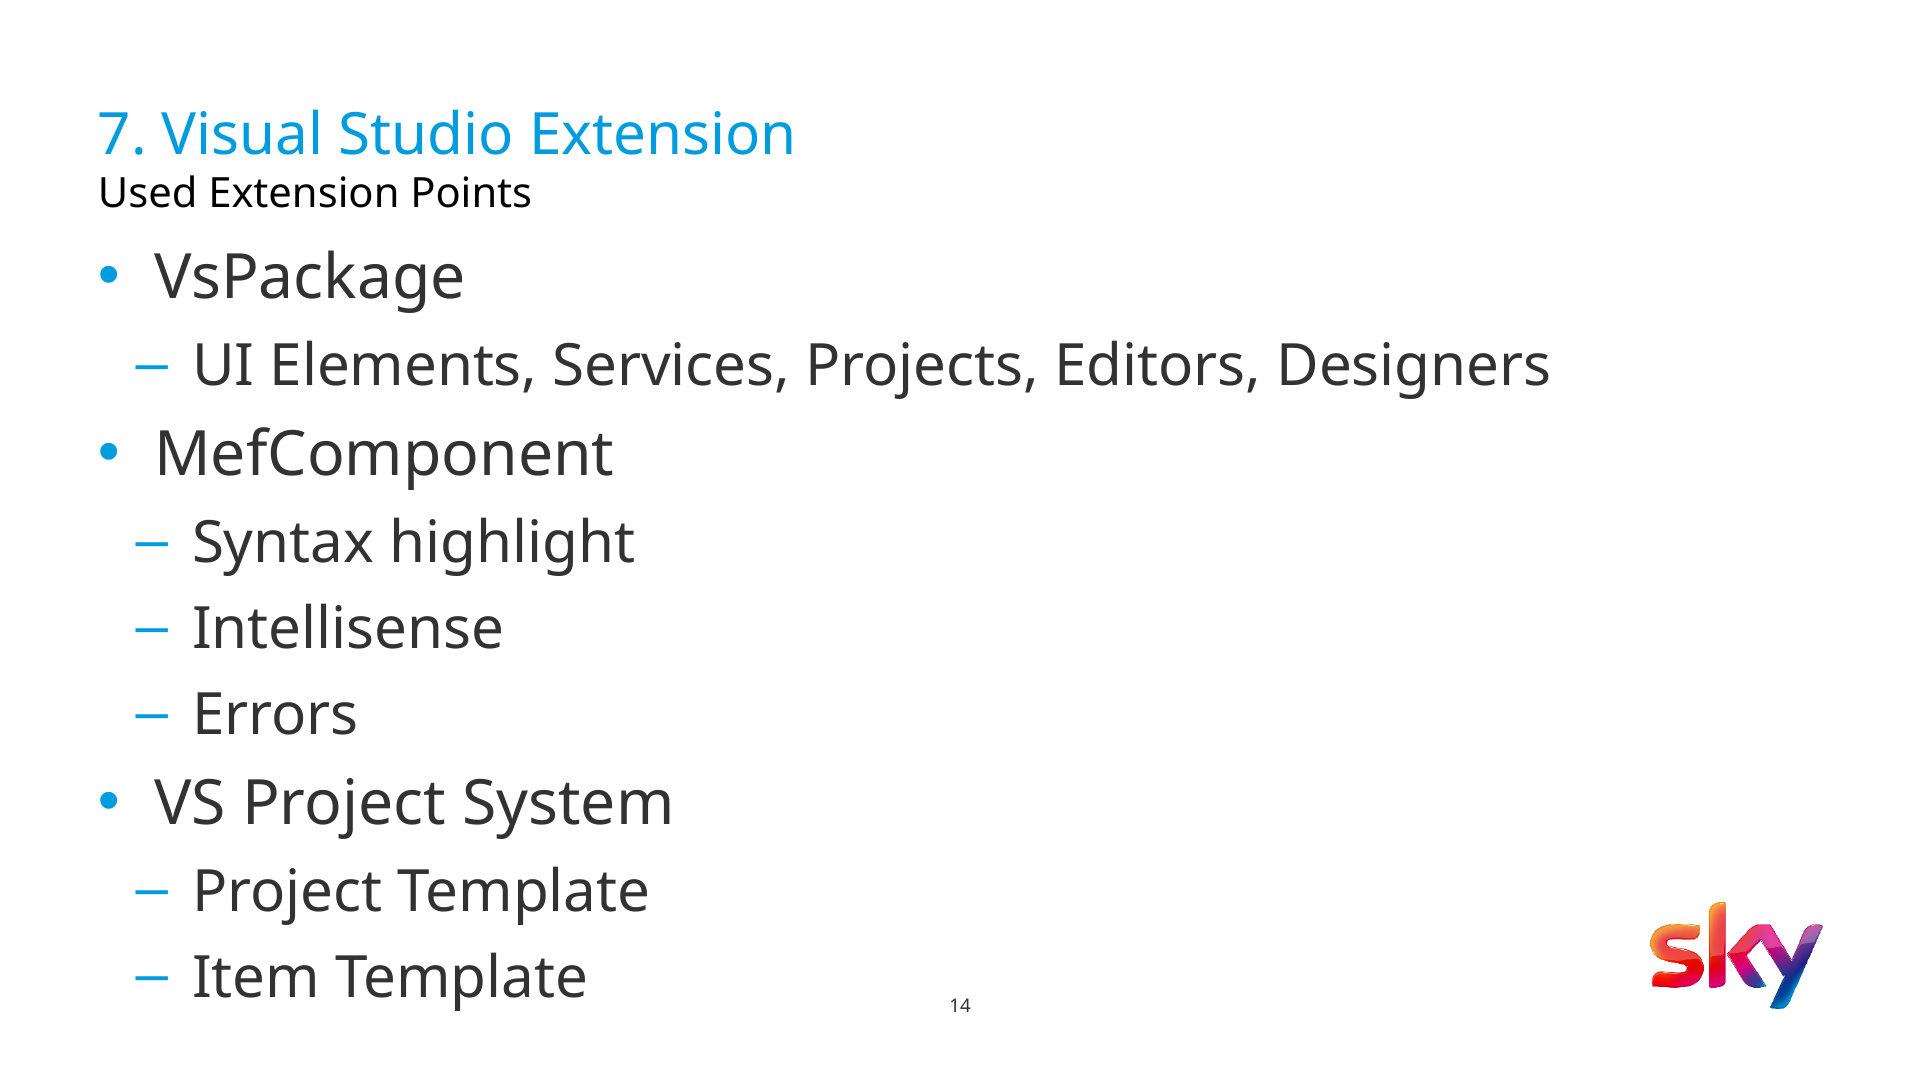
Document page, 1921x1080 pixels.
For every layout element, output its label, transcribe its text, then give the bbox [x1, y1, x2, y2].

list VsPackage UI Elements, Services, Projects, Editors, Designers MefComponent Syntax highlight Intellisense Errors VS Project System Project Template Item Template [97, 236, 1823, 902]
picture [1650, 902, 1823, 1009]
title 7. Visual Studio Extension Used Extension Points [97, 95, 1823, 236]
